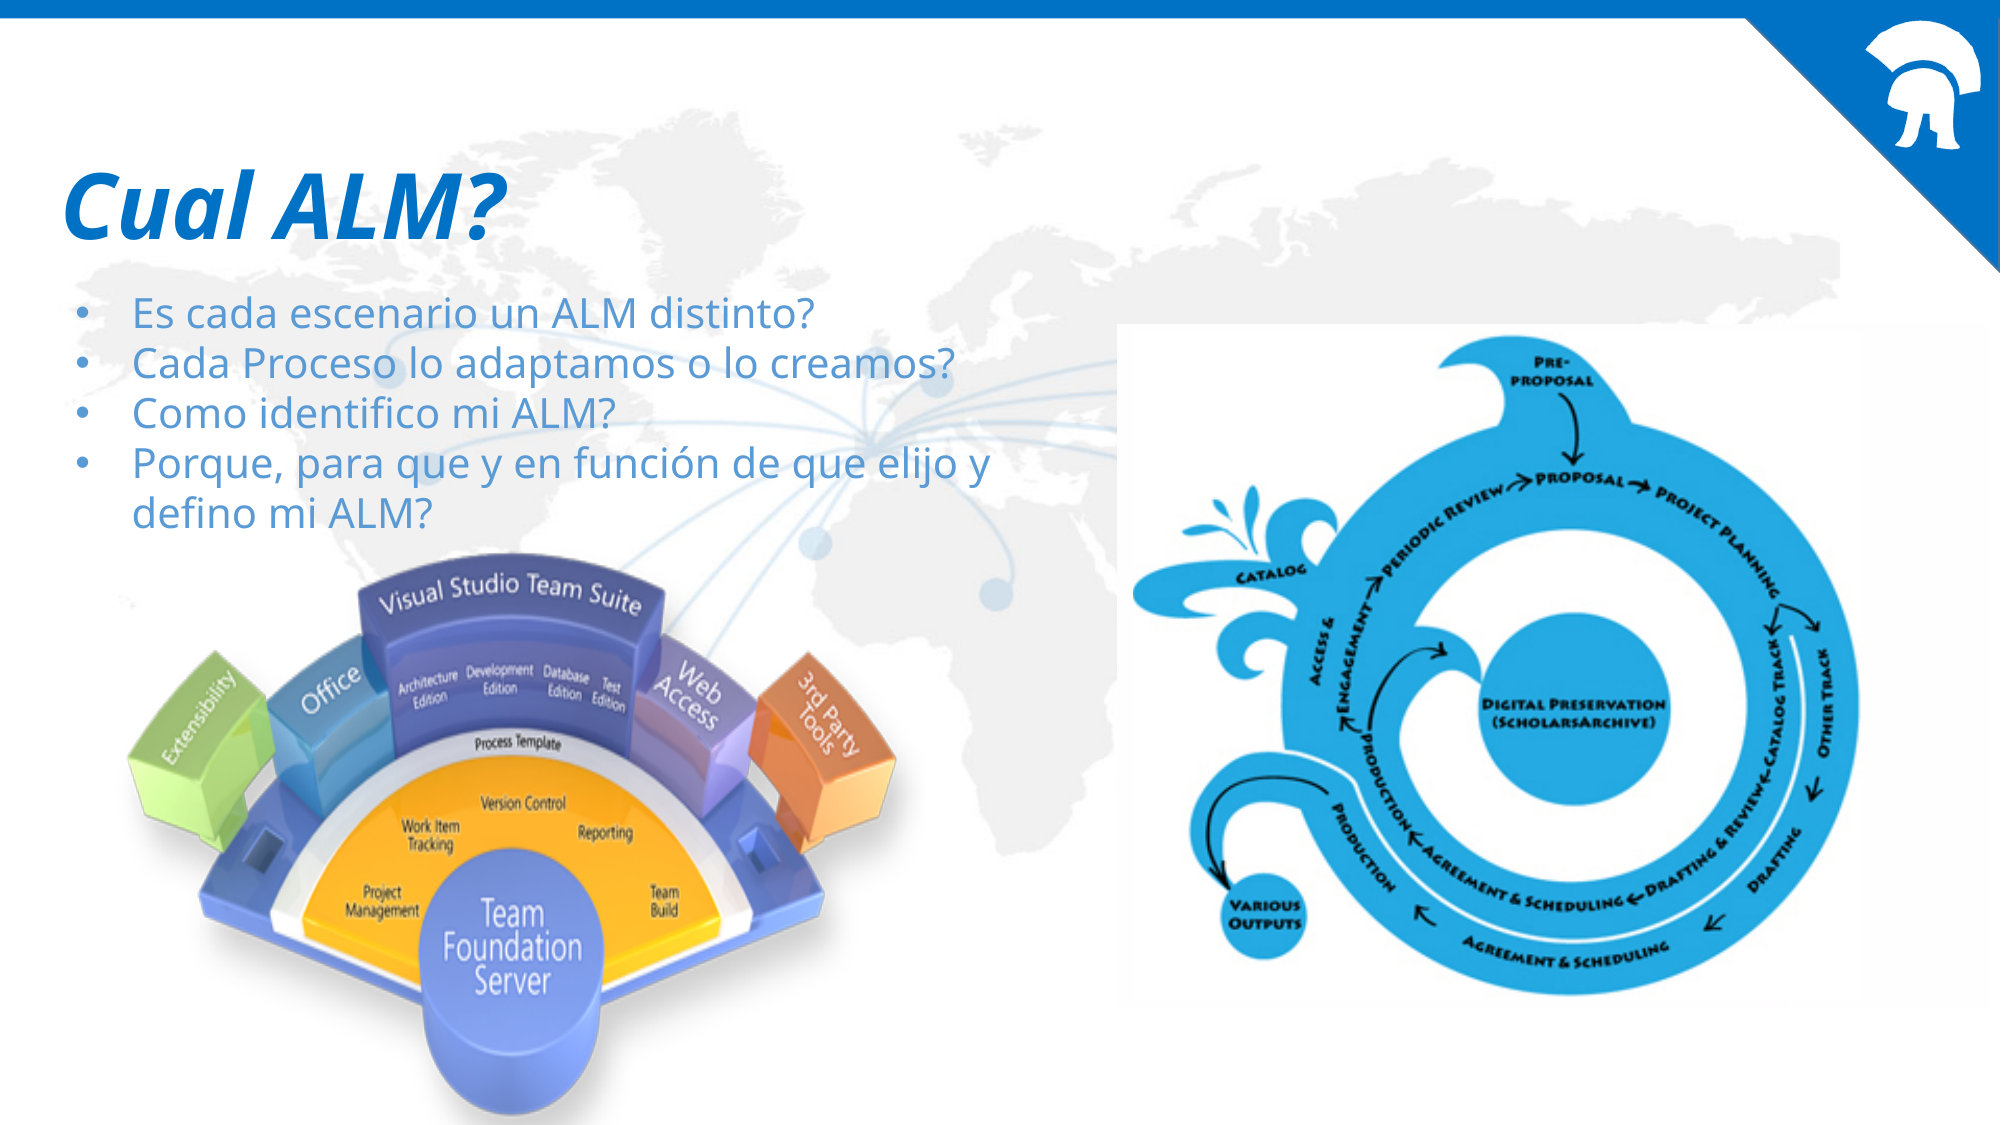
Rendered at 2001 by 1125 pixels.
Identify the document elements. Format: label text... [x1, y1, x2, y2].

picture [0, 0, 2001, 1125]
text_box Es cada escenario un ALM distinto? Cada Proceso lo adaptamos o lo creamos? Como identifico mi ALM? Porque, para que y en función de que elijo y defino mi ALM? [60, 279, 1028, 545]
title Cual ALM? [45, 59, 1863, 360]
